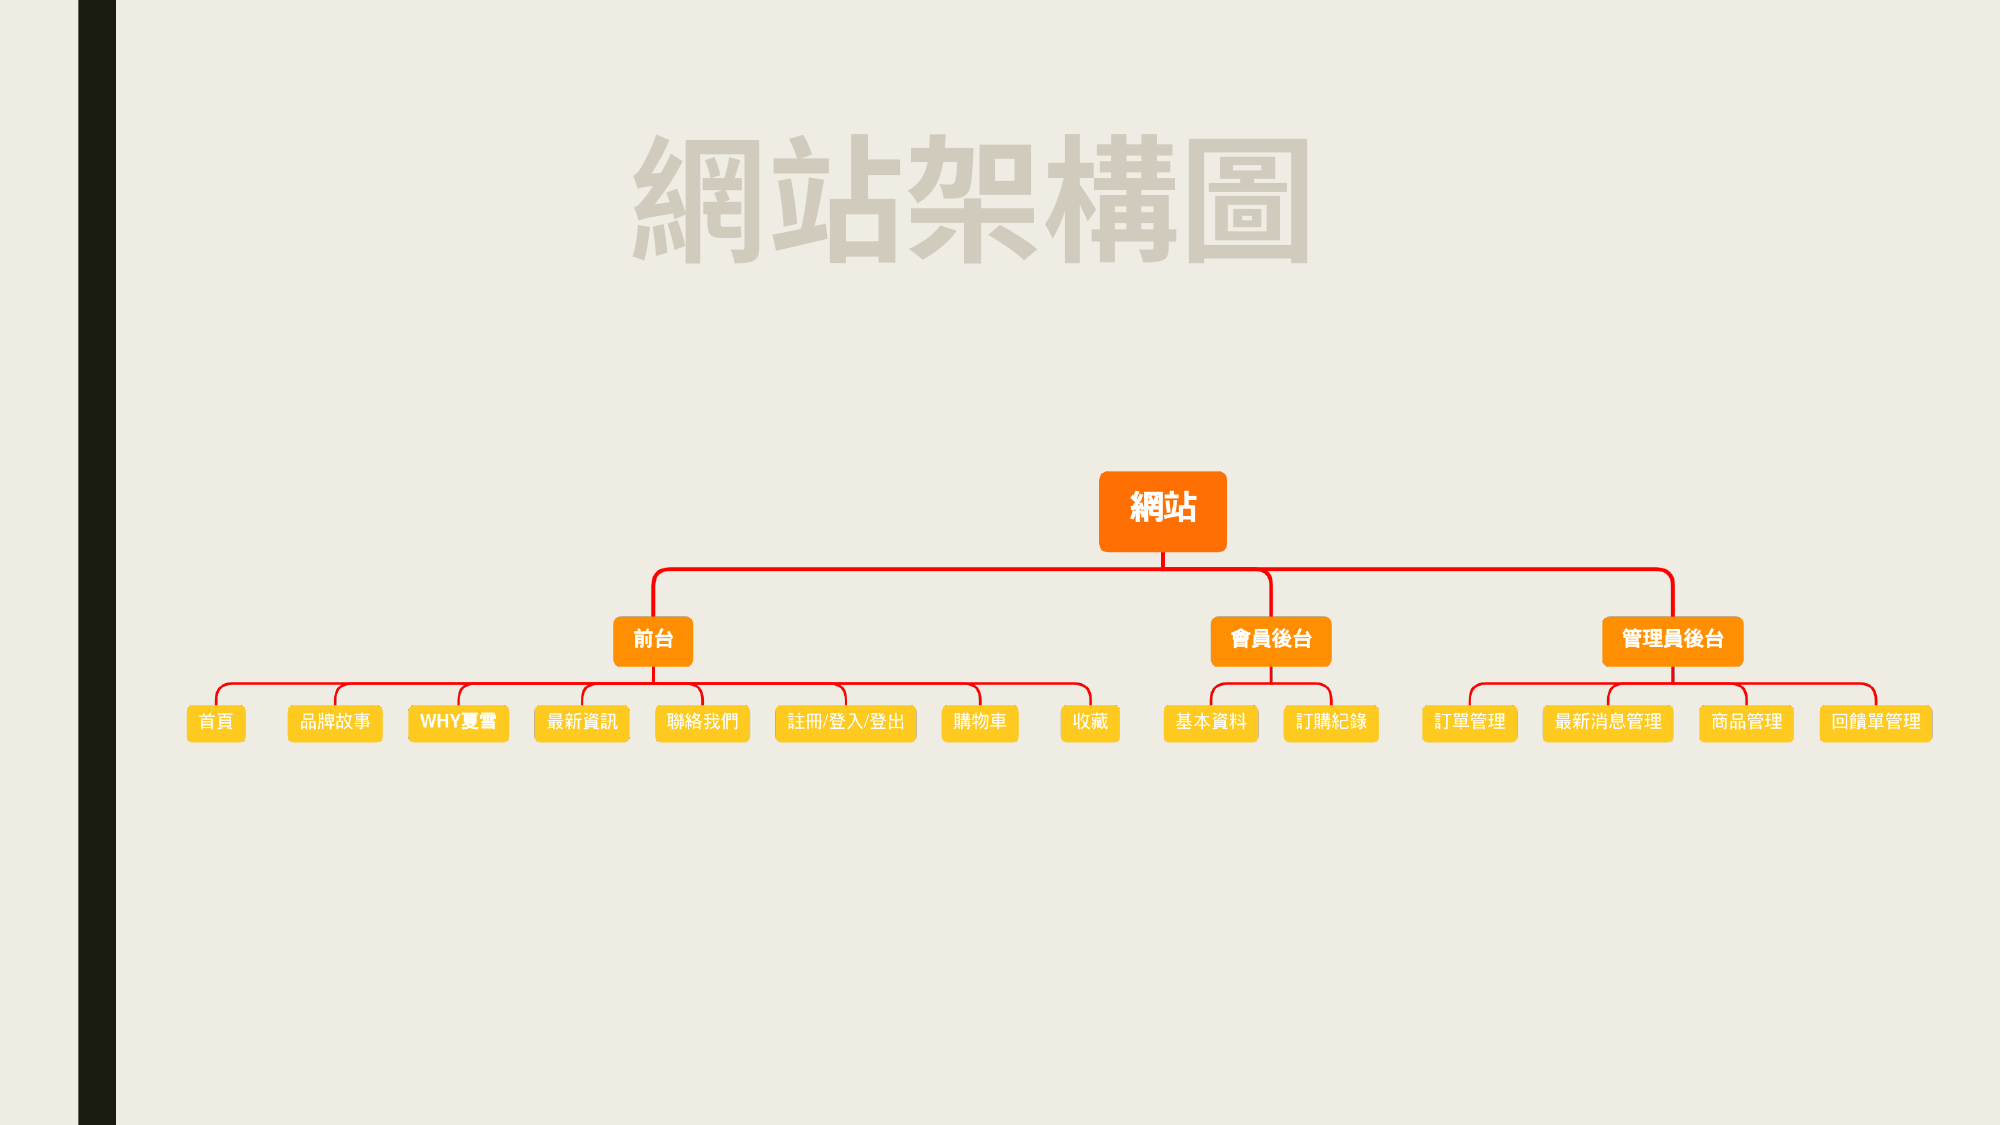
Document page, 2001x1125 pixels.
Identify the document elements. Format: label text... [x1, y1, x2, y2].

text_box 網站架構圖 [614, 106, 1333, 287]
picture [148, 432, 1970, 781]
